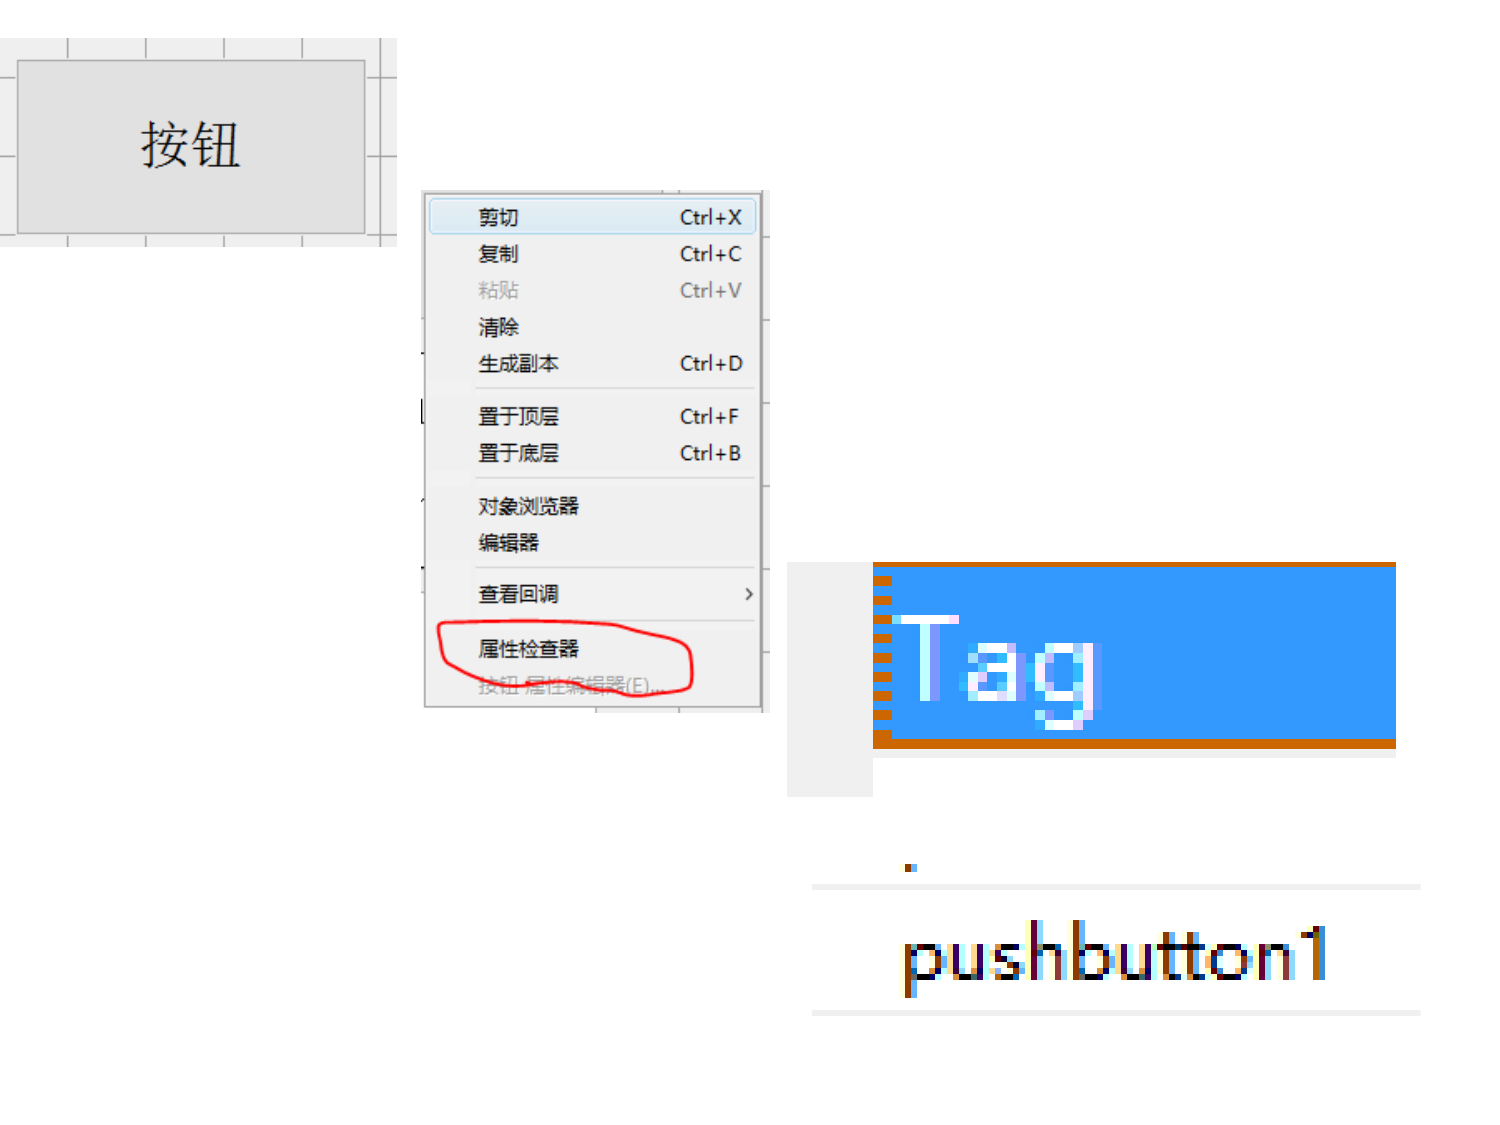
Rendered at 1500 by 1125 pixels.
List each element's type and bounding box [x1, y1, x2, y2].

picture [811, 864, 1421, 1070]
picture [421, 190, 770, 713]
picture [786, 562, 1396, 810]
picture [0, 38, 397, 247]
